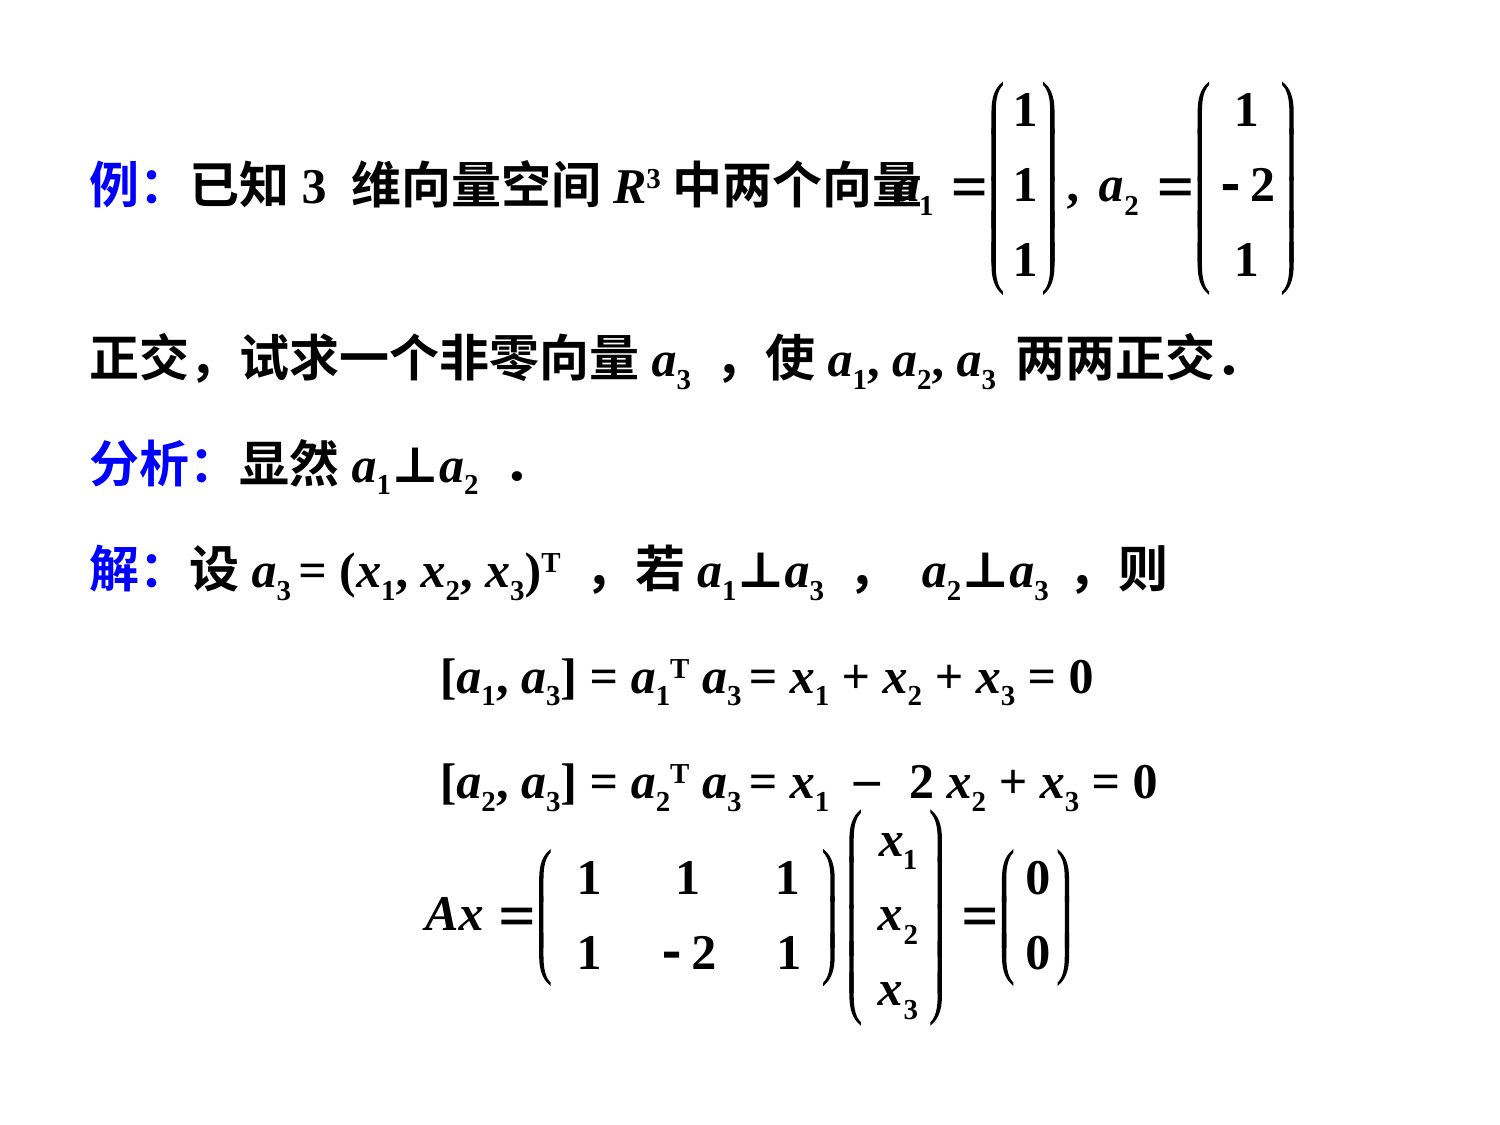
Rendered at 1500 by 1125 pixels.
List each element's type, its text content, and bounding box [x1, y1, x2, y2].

text_box 例：已知3 维向量空间R3中两个向量 正交，试求一个非零向量a3 ，使a1, a2, a3 两两正交． 分析：显然a1⊥a2 ． 解：设a3 = (x1, x2, x3)T ，若a1⊥a3 ， a2⊥a3 ，则 [a1, a3] = a1T a3 = x1 + x2 + x3 = 0 [a2, a3] = a2T a3 = x1 － 2 x2 + x3 = 0 [74, 140, 1426, 825]
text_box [413, 801, 1084, 1036]
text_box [888, 72, 1309, 302]
